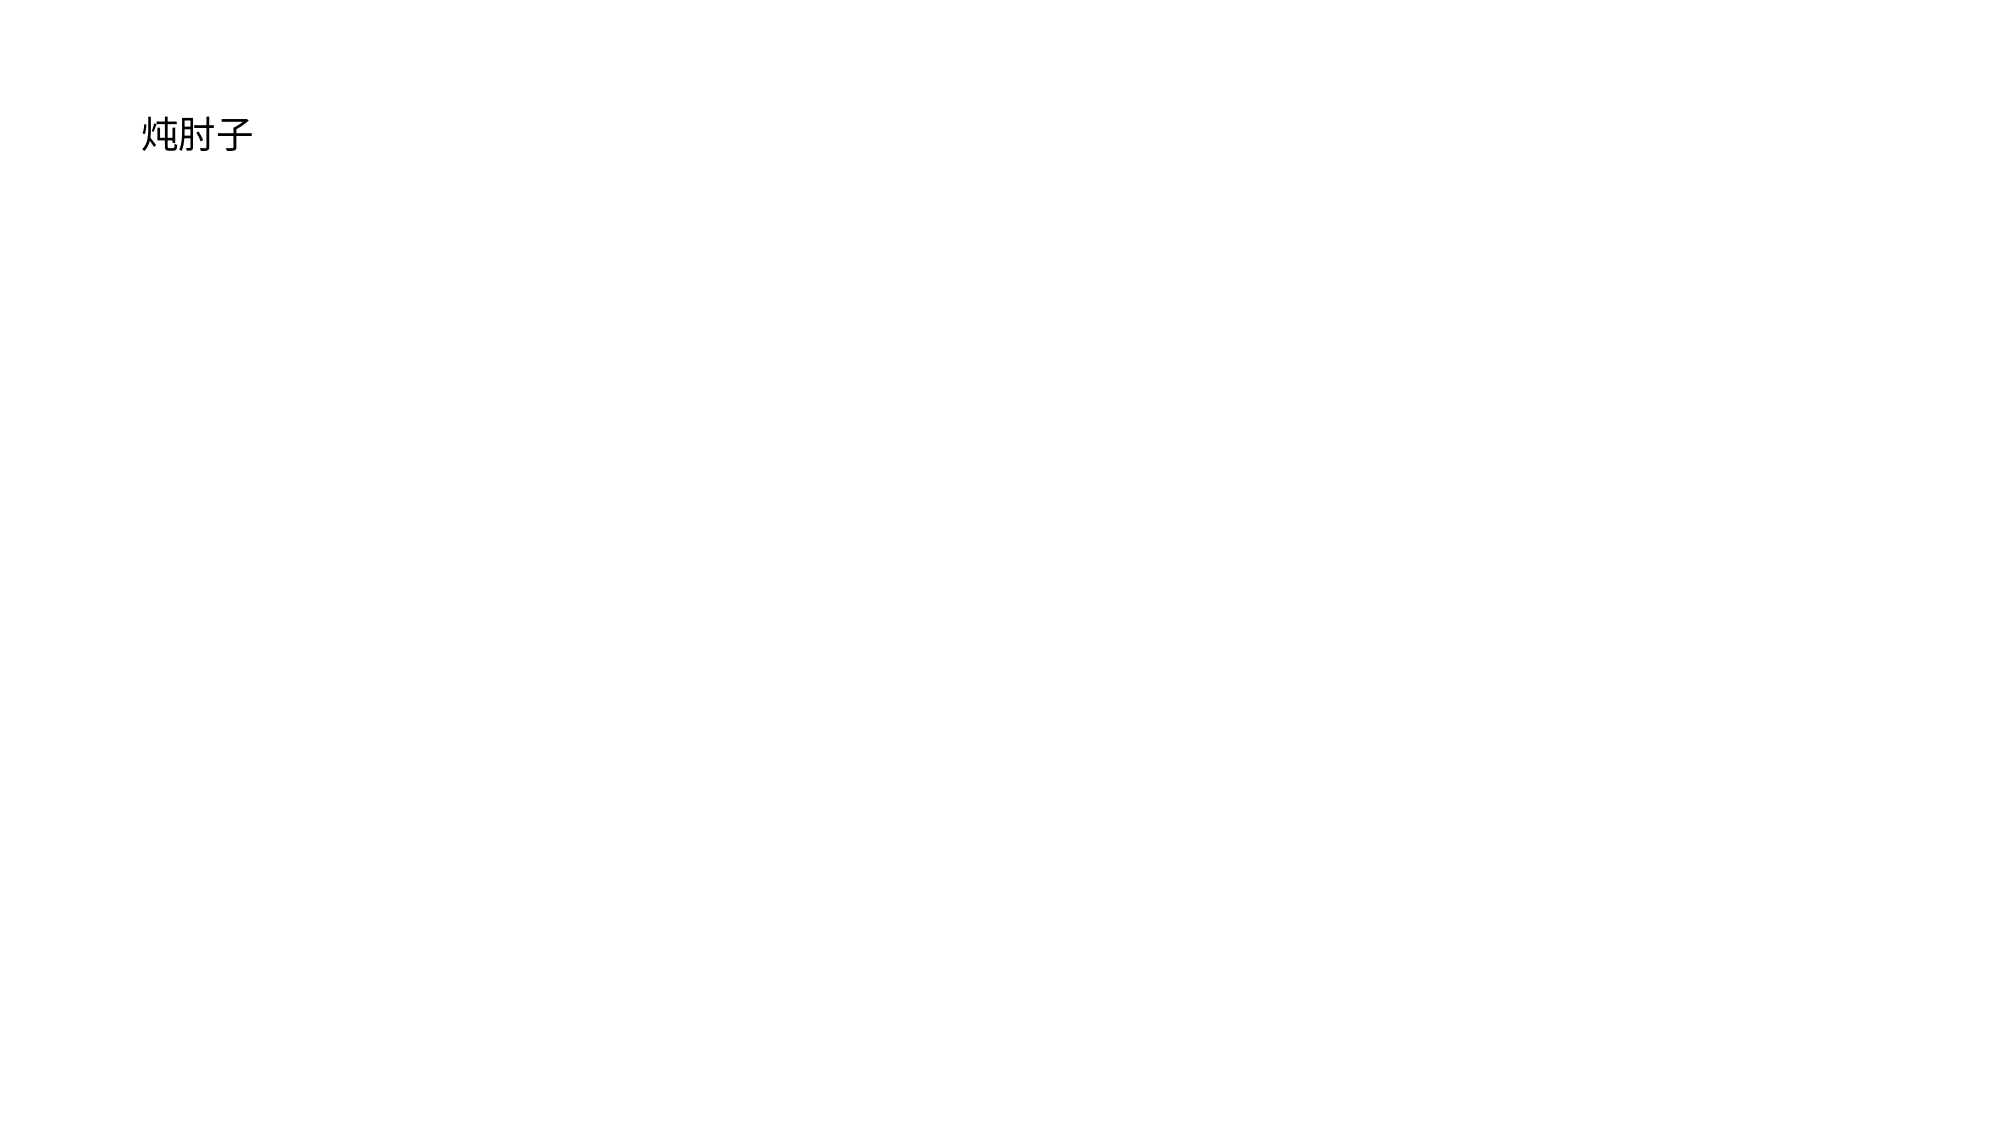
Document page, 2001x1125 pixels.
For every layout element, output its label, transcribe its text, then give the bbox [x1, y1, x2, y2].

text_box 炖肘子 [126, 103, 269, 164]
